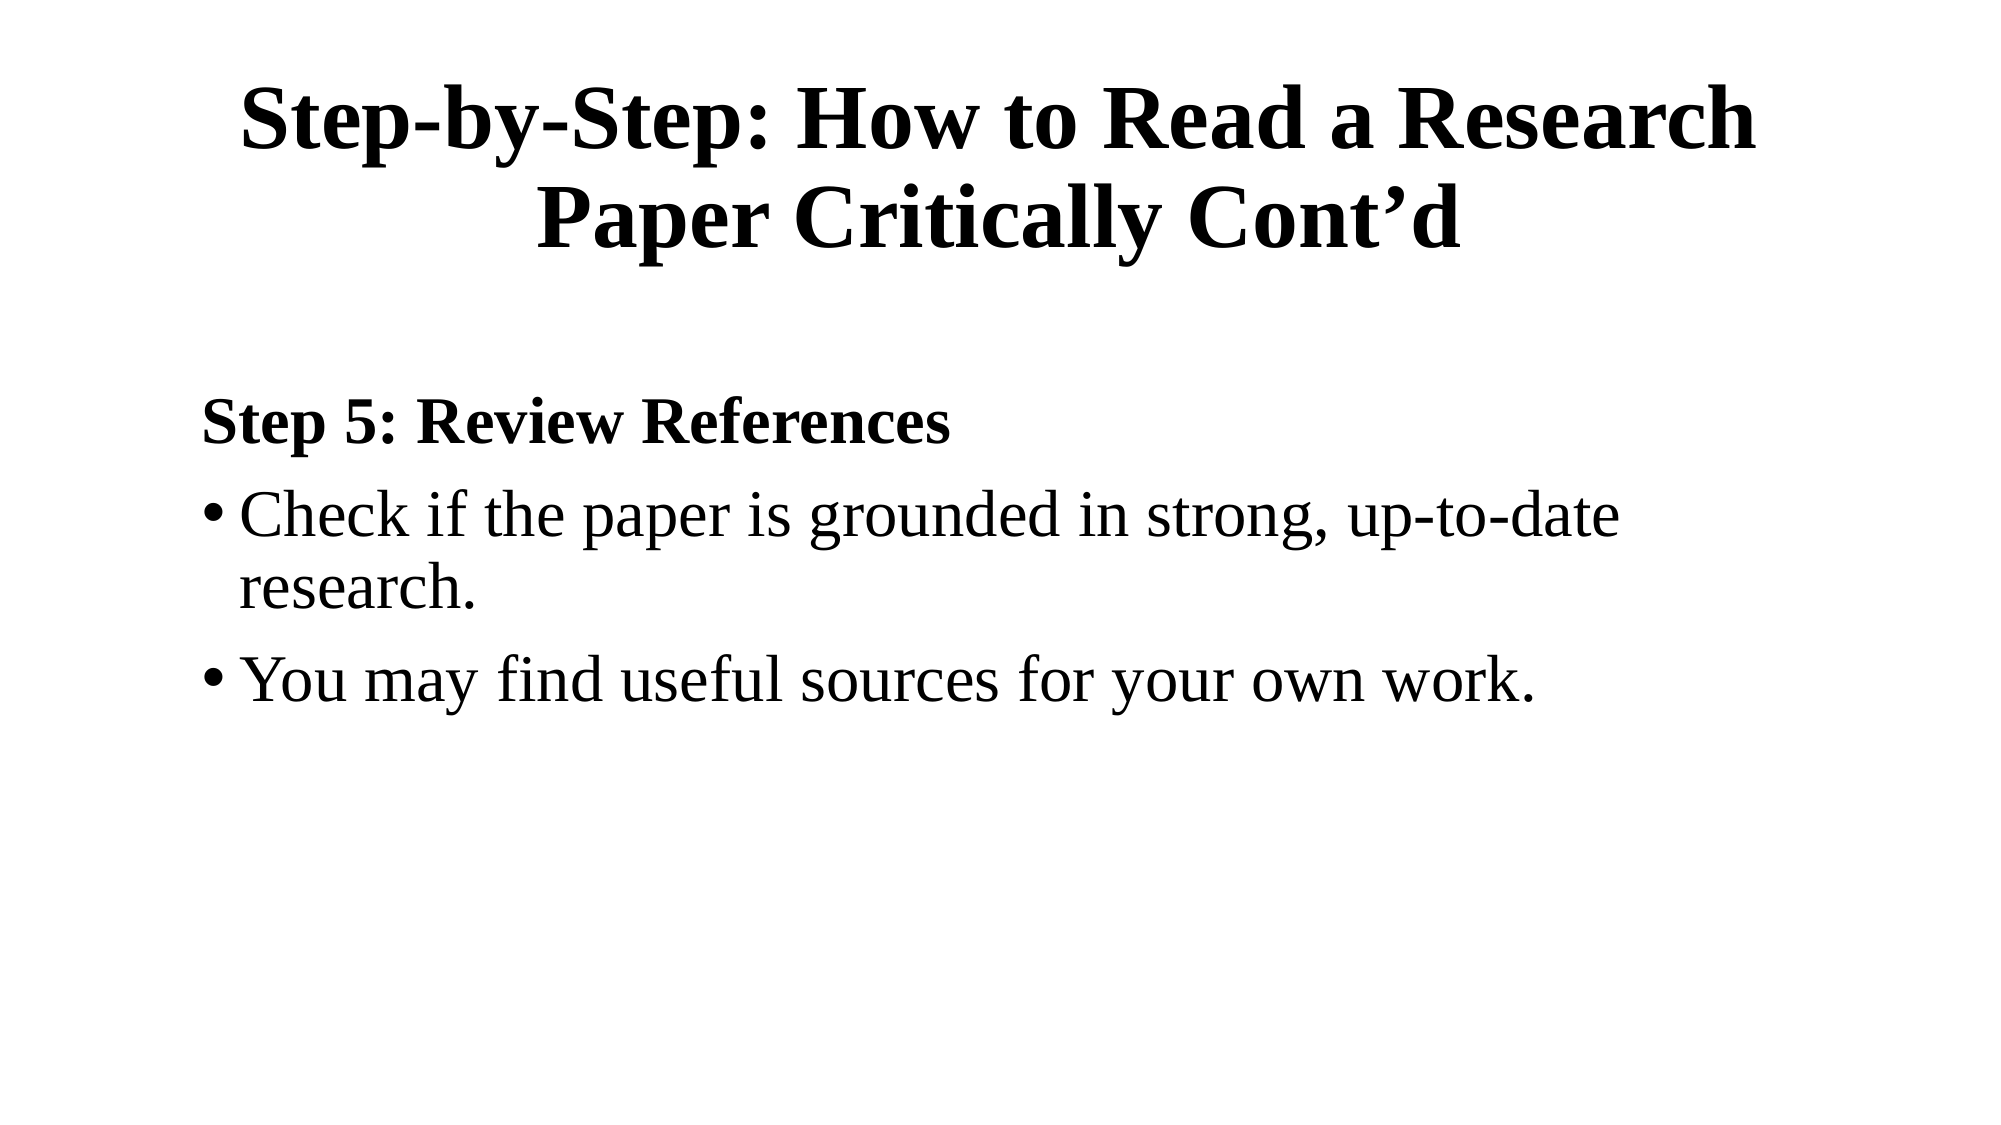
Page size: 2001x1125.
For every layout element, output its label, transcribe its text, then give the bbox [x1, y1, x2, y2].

list Step 5: Review References Check if the paper is grounded in strong, up-to-date research. You may find useful sources for your own work. [186, 378, 1863, 1014]
title Step-by-Step: How to Read a Research Paper Critically Cont’d [137, 59, 1863, 278]
